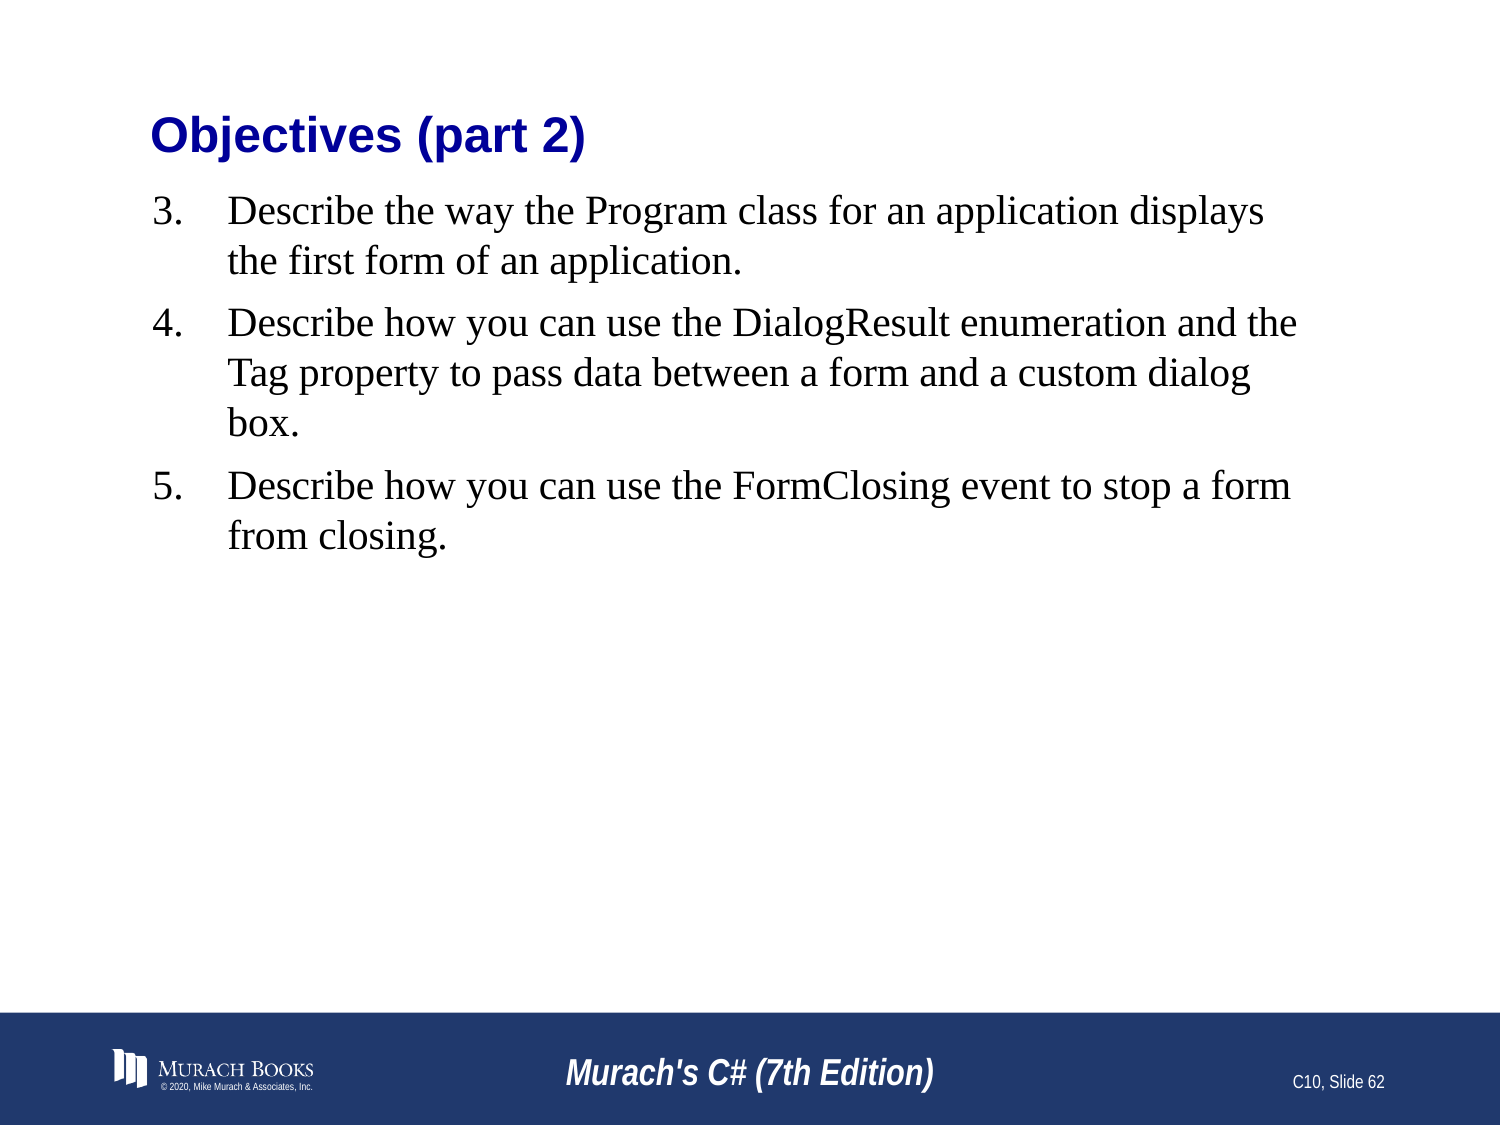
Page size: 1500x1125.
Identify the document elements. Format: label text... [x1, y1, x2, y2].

slide_number Murach's C# (7th Edition) [463, 1025, 1050, 1100]
list Describe the way the Program class for an application displays the first form of an application. Describe how you can use the DialogResult enumeration and the Tag property to pass data between a form and a custom dialog box. Describe how you can use the FormClosing event to stop a form from closing. [137, 174, 1350, 975]
footer © 2020, Mike Murach & Associates, Inc. [12, 1025, 463, 1100]
slide_number C10, Slide 62 [1087, 1025, 1400, 1100]
title Objectives (part 2) [150, 102, 1350, 164]
